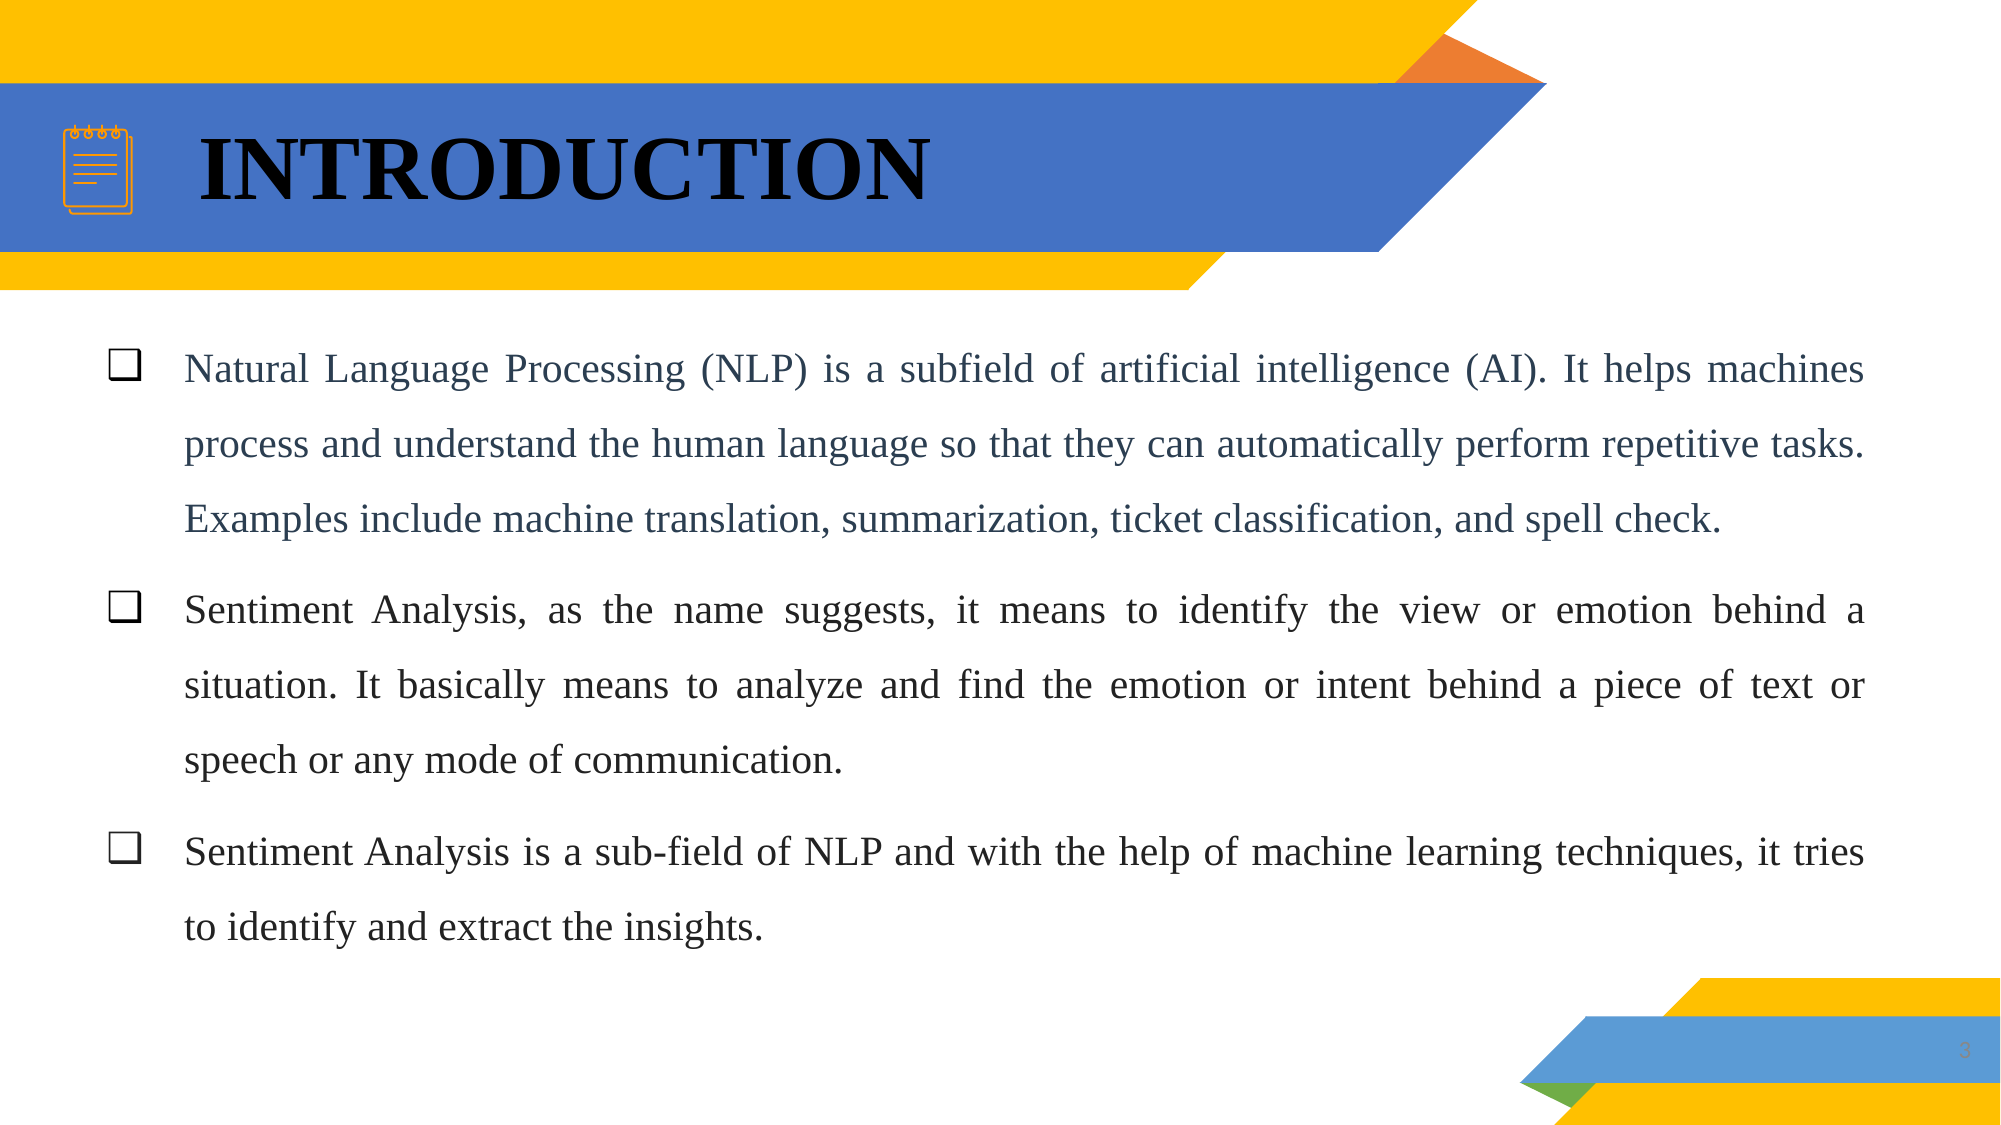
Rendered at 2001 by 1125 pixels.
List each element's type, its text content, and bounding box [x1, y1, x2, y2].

slide_number ‹#› [1887, 1014, 1992, 1084]
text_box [63, 125, 133, 214]
title INTRODUCTION [178, 85, 1329, 254]
list Natural Language Processing (NLP) is a subfield of artificial intelligence (AI). It helps machines process and understand the human language so that they can automatically perform repetitive tasks. Examples include machine translation, summarization, ticket classification, and spell check. Sentiment Analysis, as the name suggests, it means to identify the view or emotion behind a situation. It basically means to analyze and find the emotion or intent behind a piece of text or speech or any mode of communication. Sentiment Analysis is a sub-field of NLP and with the help of machine learning techniques, it tries to identify and extract the insights. [64, 295, 1887, 1118]
